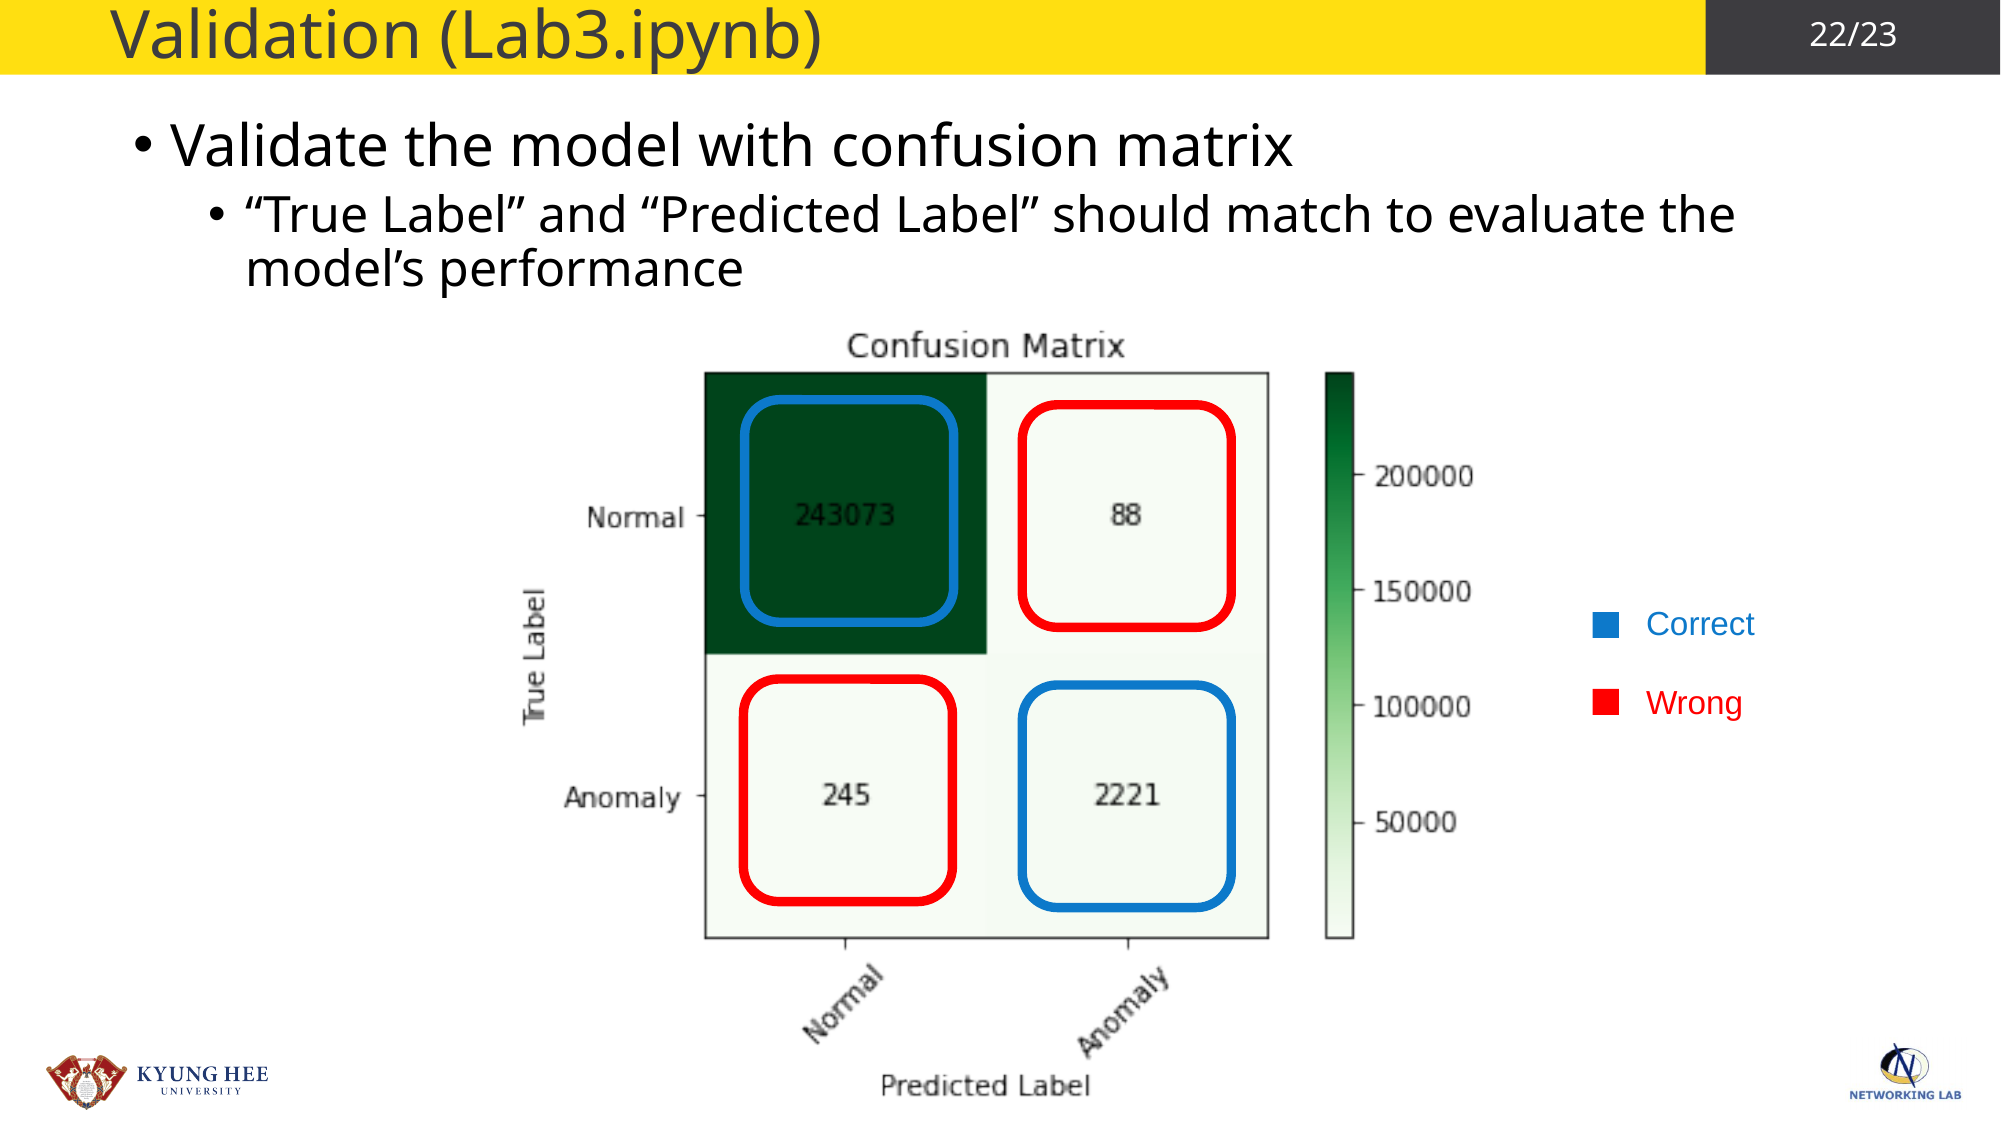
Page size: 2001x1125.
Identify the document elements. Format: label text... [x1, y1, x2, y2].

list Validate the model with confusion matrix “True Label” and “Predicted Label” should match to evaluate the model’s performance [118, 108, 1870, 1024]
slide_number 22/23 [1707, 5, 2000, 66]
picture [46, 1055, 268, 1110]
picture [1938, 1037, 1967, 1110]
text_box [507, 312, 1938, 1120]
title Validation (Lab3.ipynb) [95, 0, 1685, 73]
